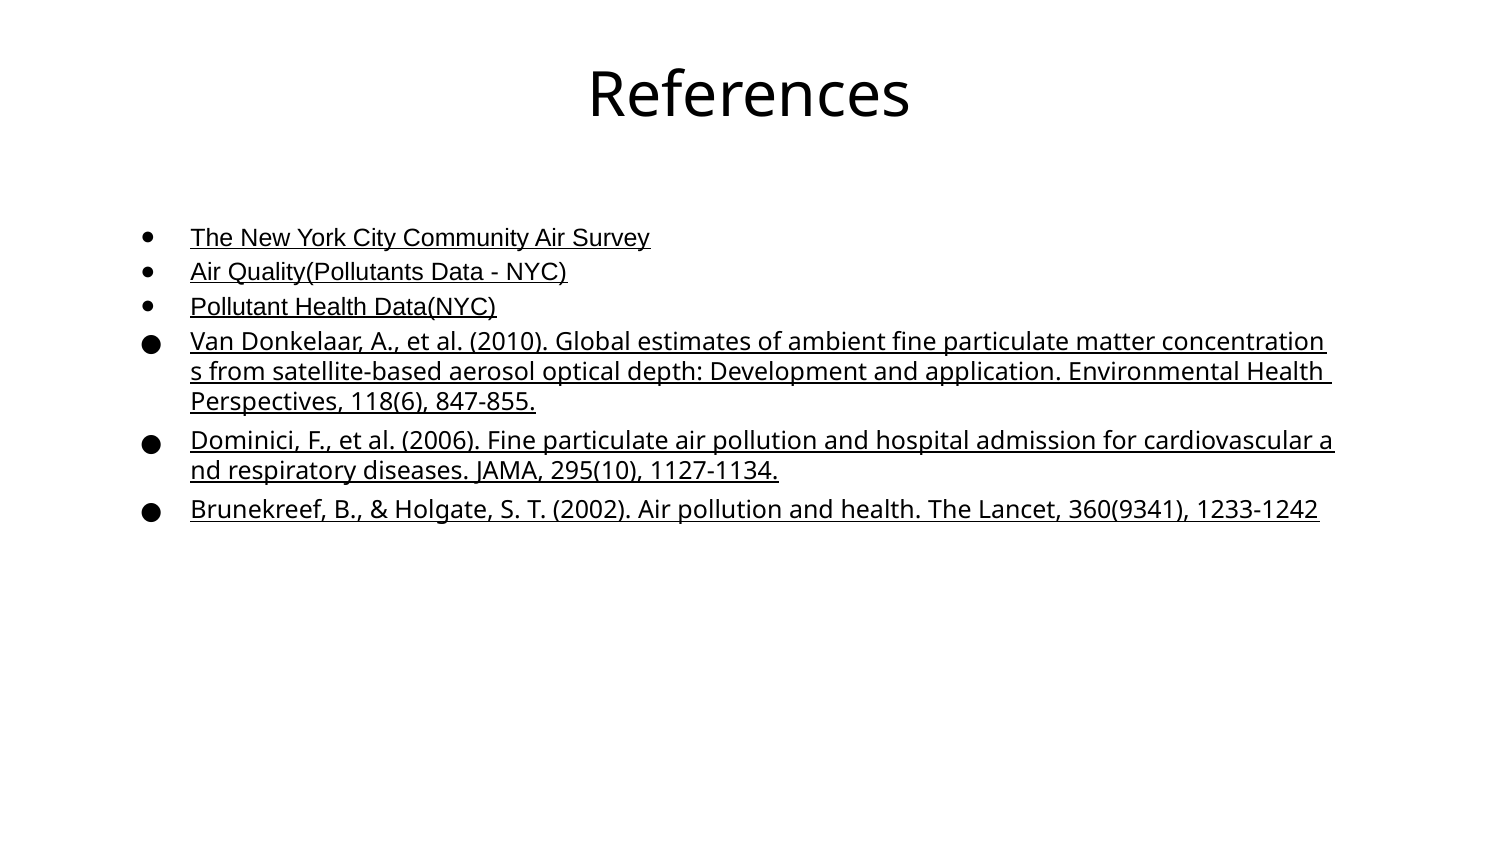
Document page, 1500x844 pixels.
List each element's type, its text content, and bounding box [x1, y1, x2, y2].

text_box The New York City Community Air Survey Air Quality(Pollutants Data - NYC) Pollutant Health Data(NYC) Van Donkelaar, A., et al. (2010). Global estimates of ambient fine particulate matter concentrations from satellite-based aerosol optical depth: Development and application. Environmental Health Perspectives, 118(6), 847-855. Dominici, F., et al. (2006). Fine particulate air pollution and hospital admission for cardiovascular and respiratory diseases. JAMA, 295(10), 1127-1134. Brunekreef, B., & Holgate, S. T. (2002). Air pollution and health. The Lancet, 360(9341), 1233-1242 [100, 171, 1351, 575]
title References [75, 67, 1425, 145]
